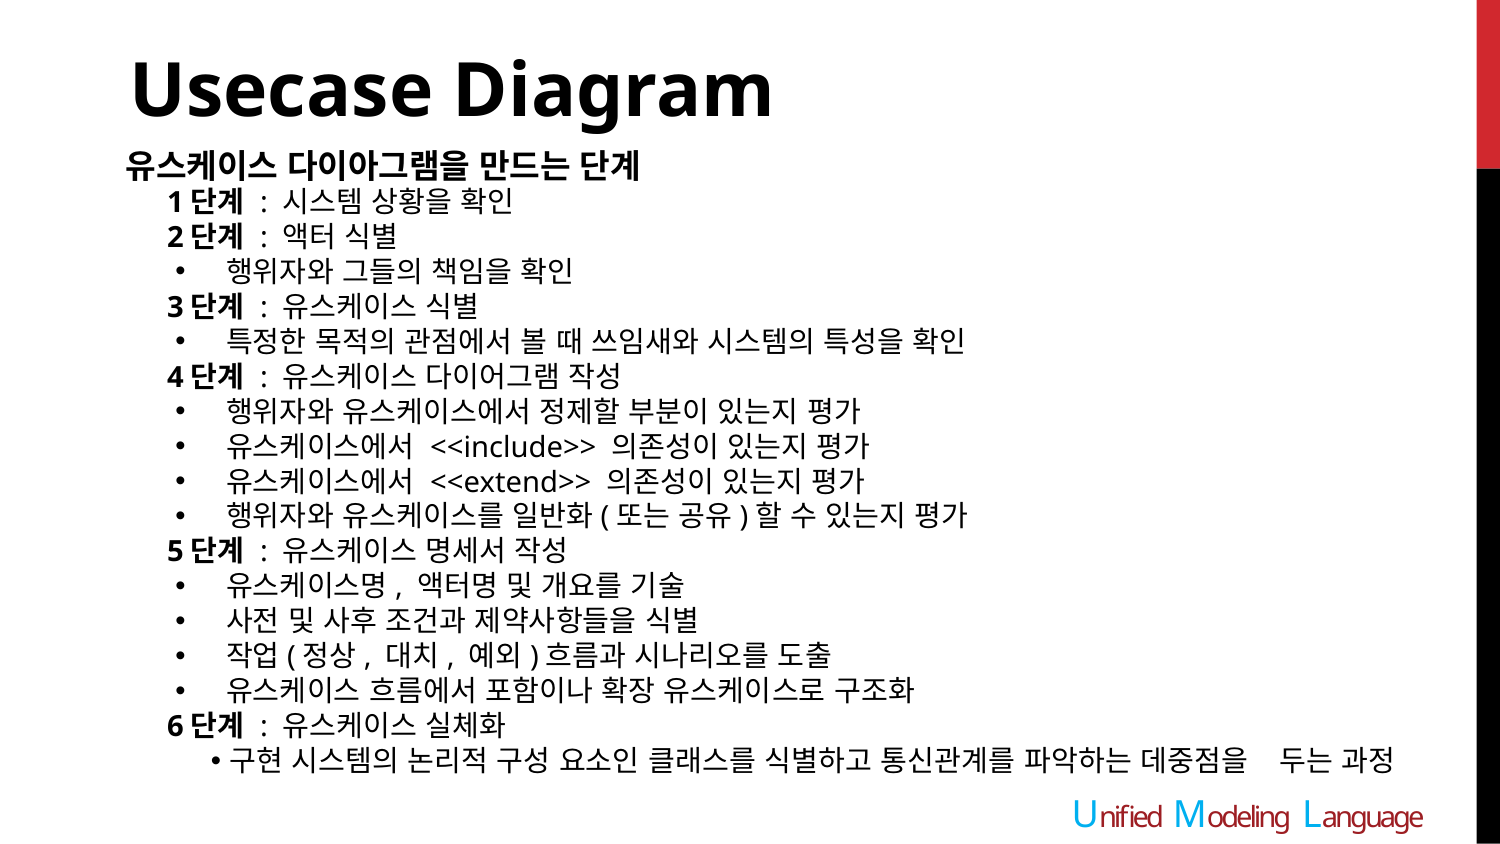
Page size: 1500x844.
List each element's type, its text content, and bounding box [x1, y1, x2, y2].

text_box 유스케이스 다이아그램을 만드는 단계 [96, 118, 1340, 193]
text_box 1단계 : 시스템 상황을 확인 2단계 : 액터 식별 행위자와 그들의 책임을 확인 3단계 : 유스케이스 식별 특정한 목적의 관점에서 볼 때 쓰임새와 시스템의 특성을 확인 4단계 : 유스케이스 다이어그램 작성 행위자와 유스케이스에서 정제할 부분이 있는지 평가 유스케이스에서 <<include>> 의존성이 있는지 평가 유스케이스에서 <<extend>> 의존성이 있는지 평가 행위자와 유스케이스를 일반화(또는 공유)할 수 있는지 평가 5단계 : 유스케이스 명세서 작성 유스케이스명, 액터명 및 개요를 기술 사전 및 사후 조건과 제약사항들을 식별 작업(정상, 대치, 예외)흐름과 시나리오를 도출 유스케이스 흐름에서 포함이나 확장 유스케이스로 구조화 6단계 : 유스케이스 실체화 구현 시스템의 논리적 구성 요소인 클래스를 식별하고 통신관계를 파악하는 데중점을 두는 과정 [152, 175, 1477, 820]
text_box Usecase Diagram [115, 33, 791, 118]
